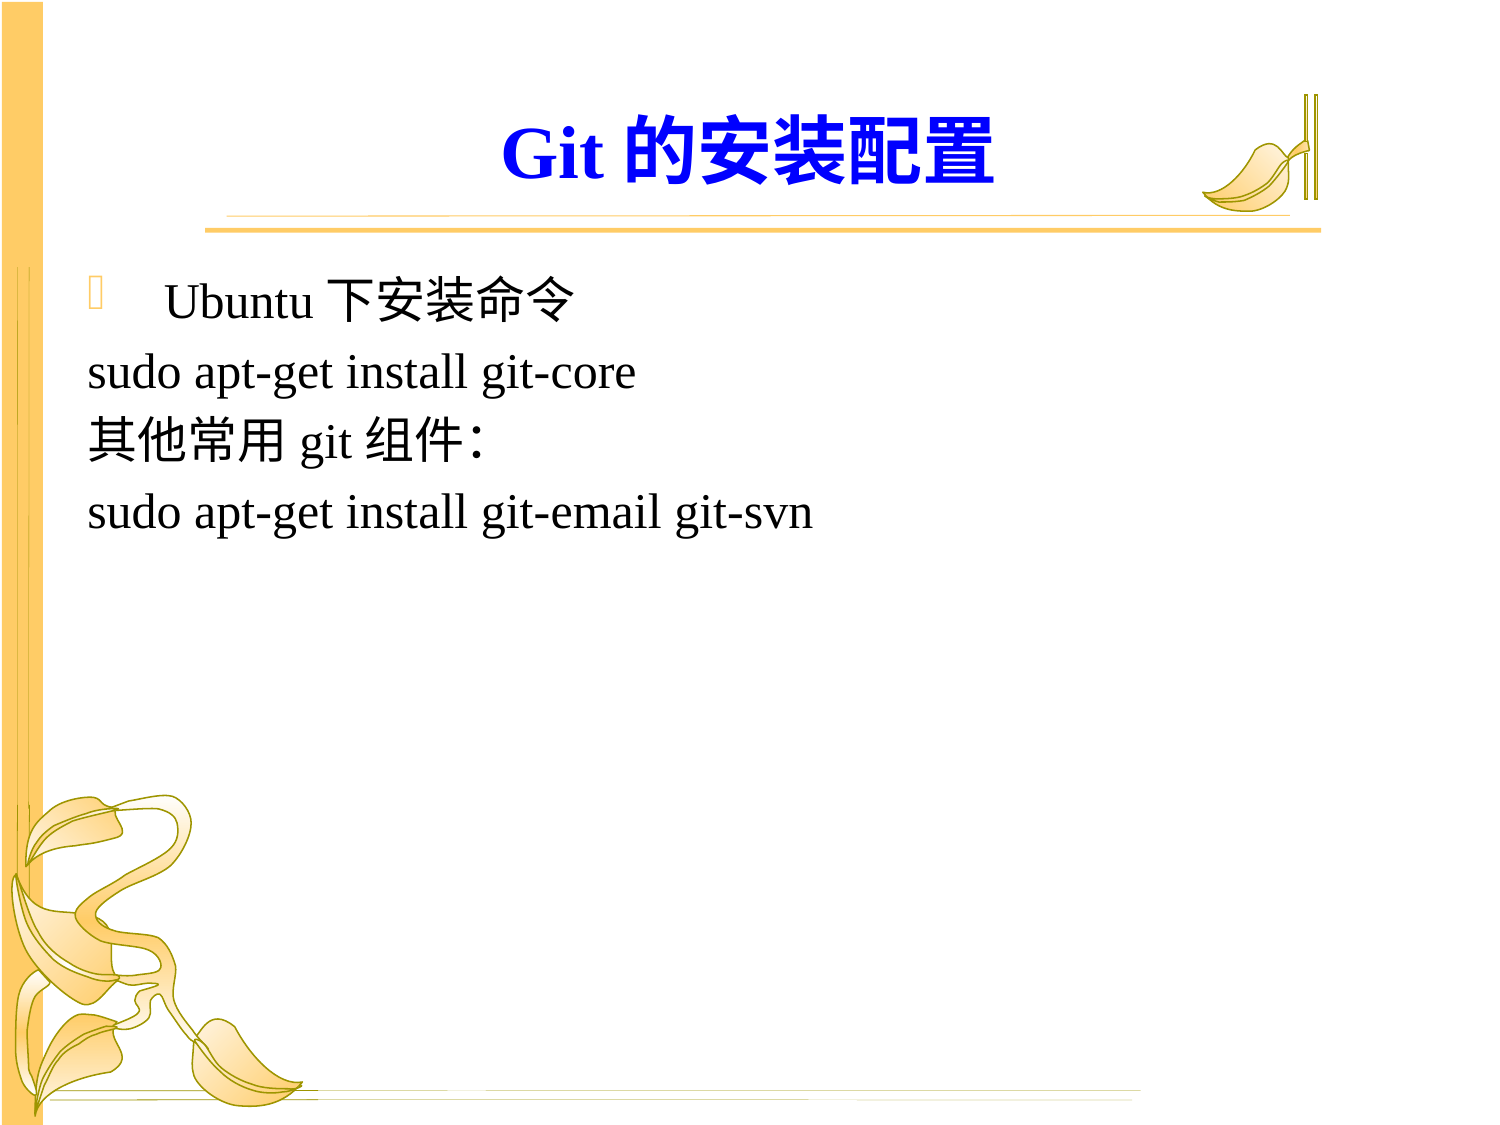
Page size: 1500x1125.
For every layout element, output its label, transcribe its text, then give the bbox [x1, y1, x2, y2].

title Git的安装配置 [74, 54, 1423, 243]
list Ubuntu下安装命令 sudo apt-get install git-core 其他常用git组件： sudo apt-get install git-email git-svn [74, 261, 1423, 1004]
